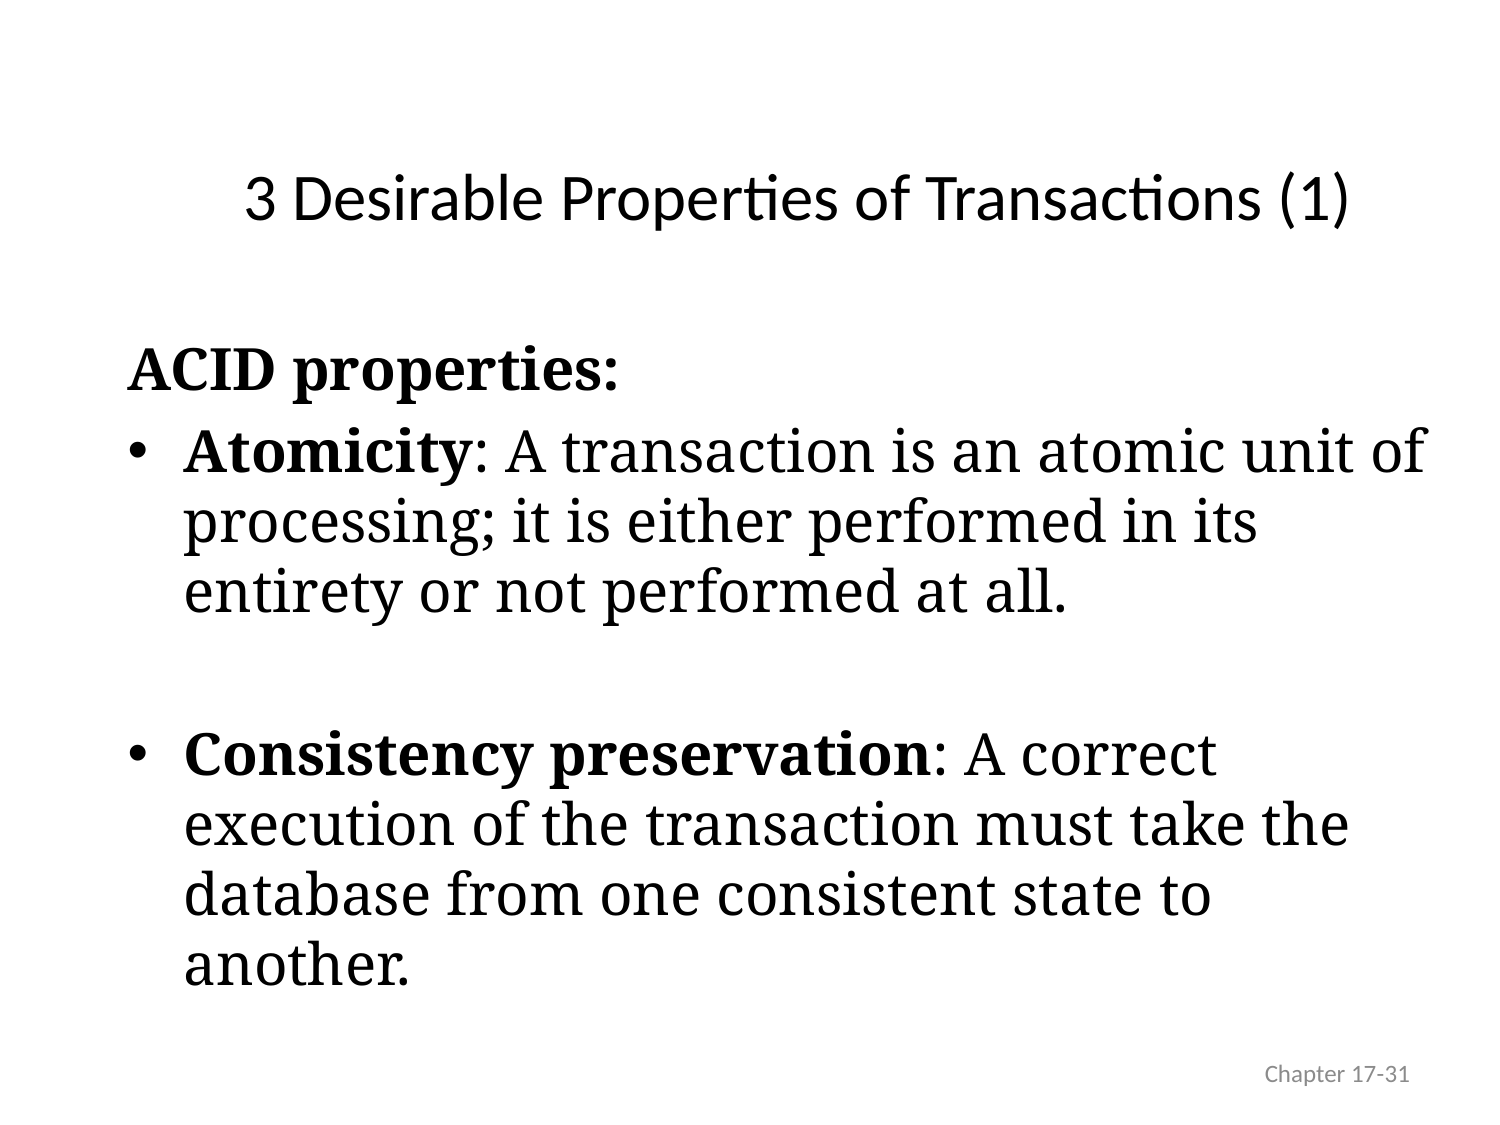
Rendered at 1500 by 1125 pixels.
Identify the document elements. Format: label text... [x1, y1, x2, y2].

title 3 Desirable Properties of Transactions (1) [143, 99, 1452, 288]
list ACID properties: Atomicity: A transaction is an atomic unit of processing; it is either performed in its entirety or not performed at all. Consistency preservation: A correct execution of the transaction must take the database from one consistent state to another. [112, 324, 1453, 1000]
slide_number Chapter 17-31 [1074, 1042, 1425, 1103]
